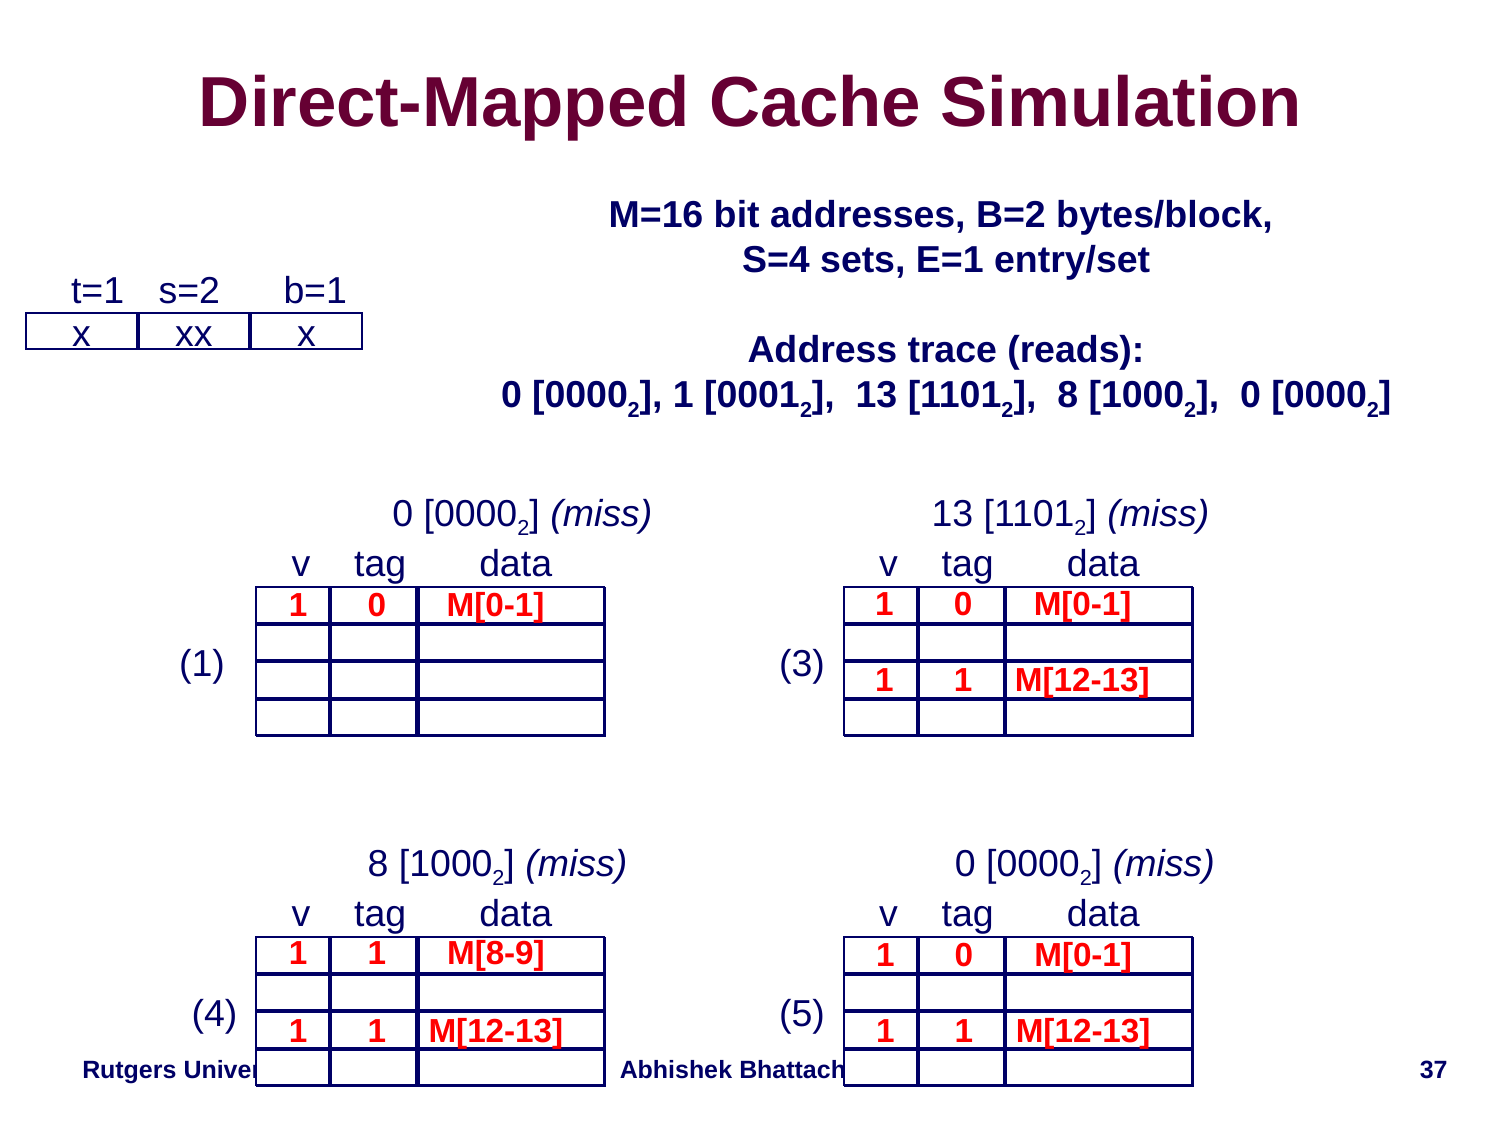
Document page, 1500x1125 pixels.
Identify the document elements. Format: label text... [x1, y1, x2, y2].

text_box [164, 481, 669, 737]
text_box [280, 928, 572, 1058]
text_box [843, 587, 1192, 736]
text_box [176, 831, 644, 1087]
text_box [843, 937, 1192, 1086]
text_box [764, 831, 1231, 1087]
title Direct-Mapped Cache Simulation [46, 40, 1456, 169]
text_box M=16 bit addresses, B=2 bytes/block, S=4 sets, E=1 entry/set Address trace (reads): 0 [00002], 1 [00012], 13 [11012], 8 [10002], 0 [00002] [440, 183, 1452, 429]
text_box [867, 579, 1158, 707]
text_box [25, 258, 363, 350]
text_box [255, 587, 605, 736]
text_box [868, 930, 1159, 1058]
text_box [281, 579, 553, 632]
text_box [764, 481, 1227, 737]
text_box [255, 937, 605, 1086]
